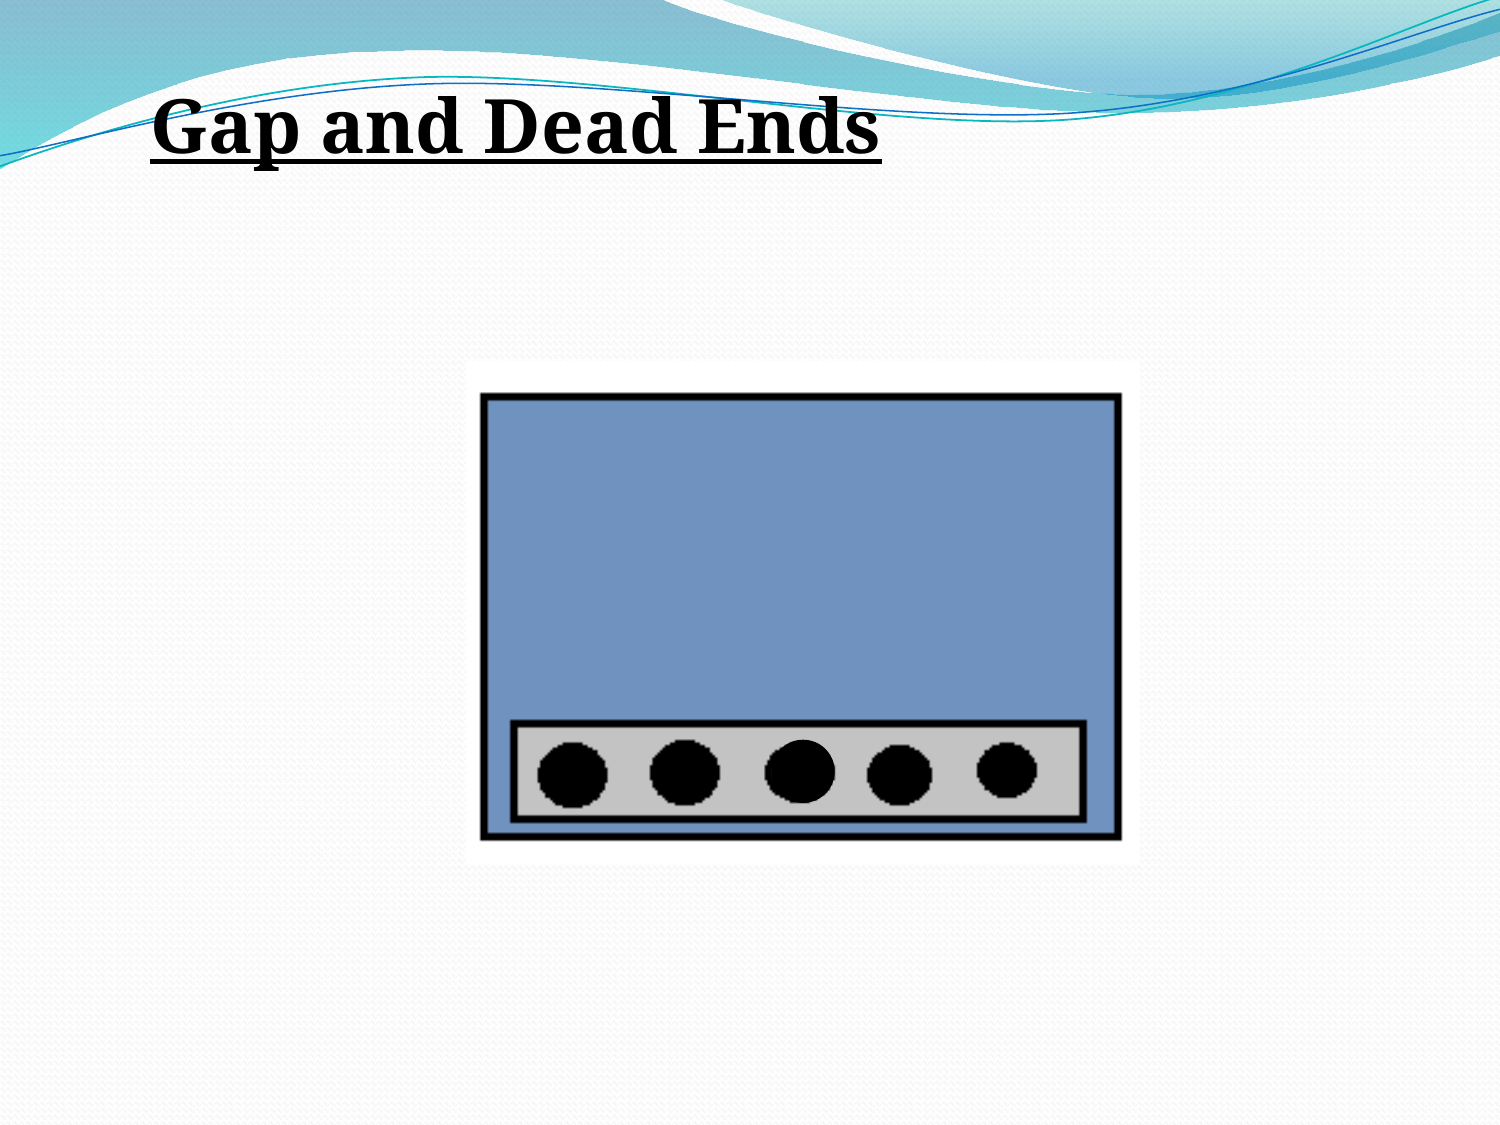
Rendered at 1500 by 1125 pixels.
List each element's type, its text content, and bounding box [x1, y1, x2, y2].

picture [466, 361, 1140, 865]
text_box Gap and Dead Ends [135, 70, 998, 176]
